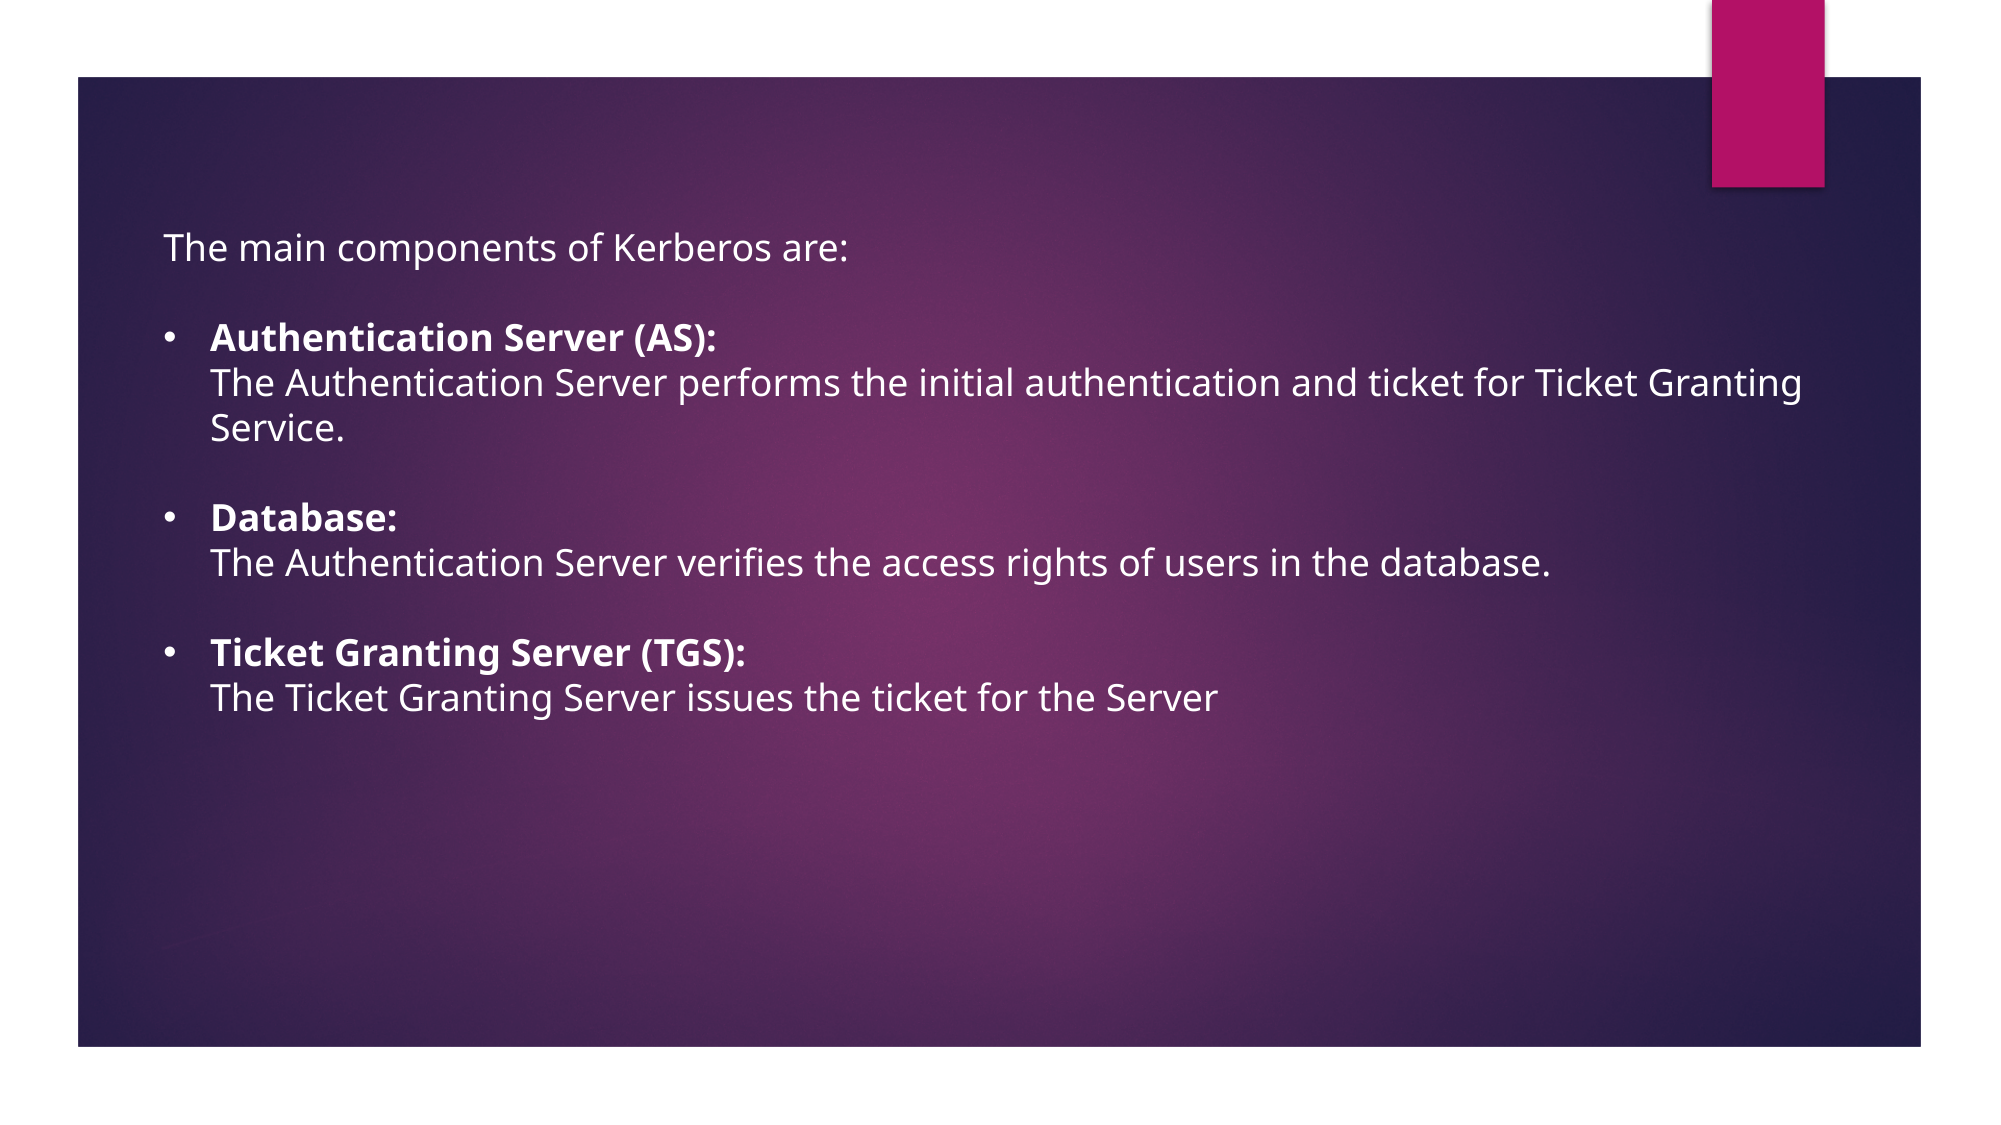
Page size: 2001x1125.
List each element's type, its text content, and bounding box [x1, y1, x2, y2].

picture [79, 78, 1920, 1046]
text_box The main components of Kerberos are: Authentication Server (AS): The Authentication Server performs the initial authentication and ticket for Ticket Granting Service. Database: The Authentication Server verifies the access rights of users in the database. Ticket Granting Server (TGS): The Ticket Granting Server issues the ticket for the Server [148, 216, 1829, 772]
